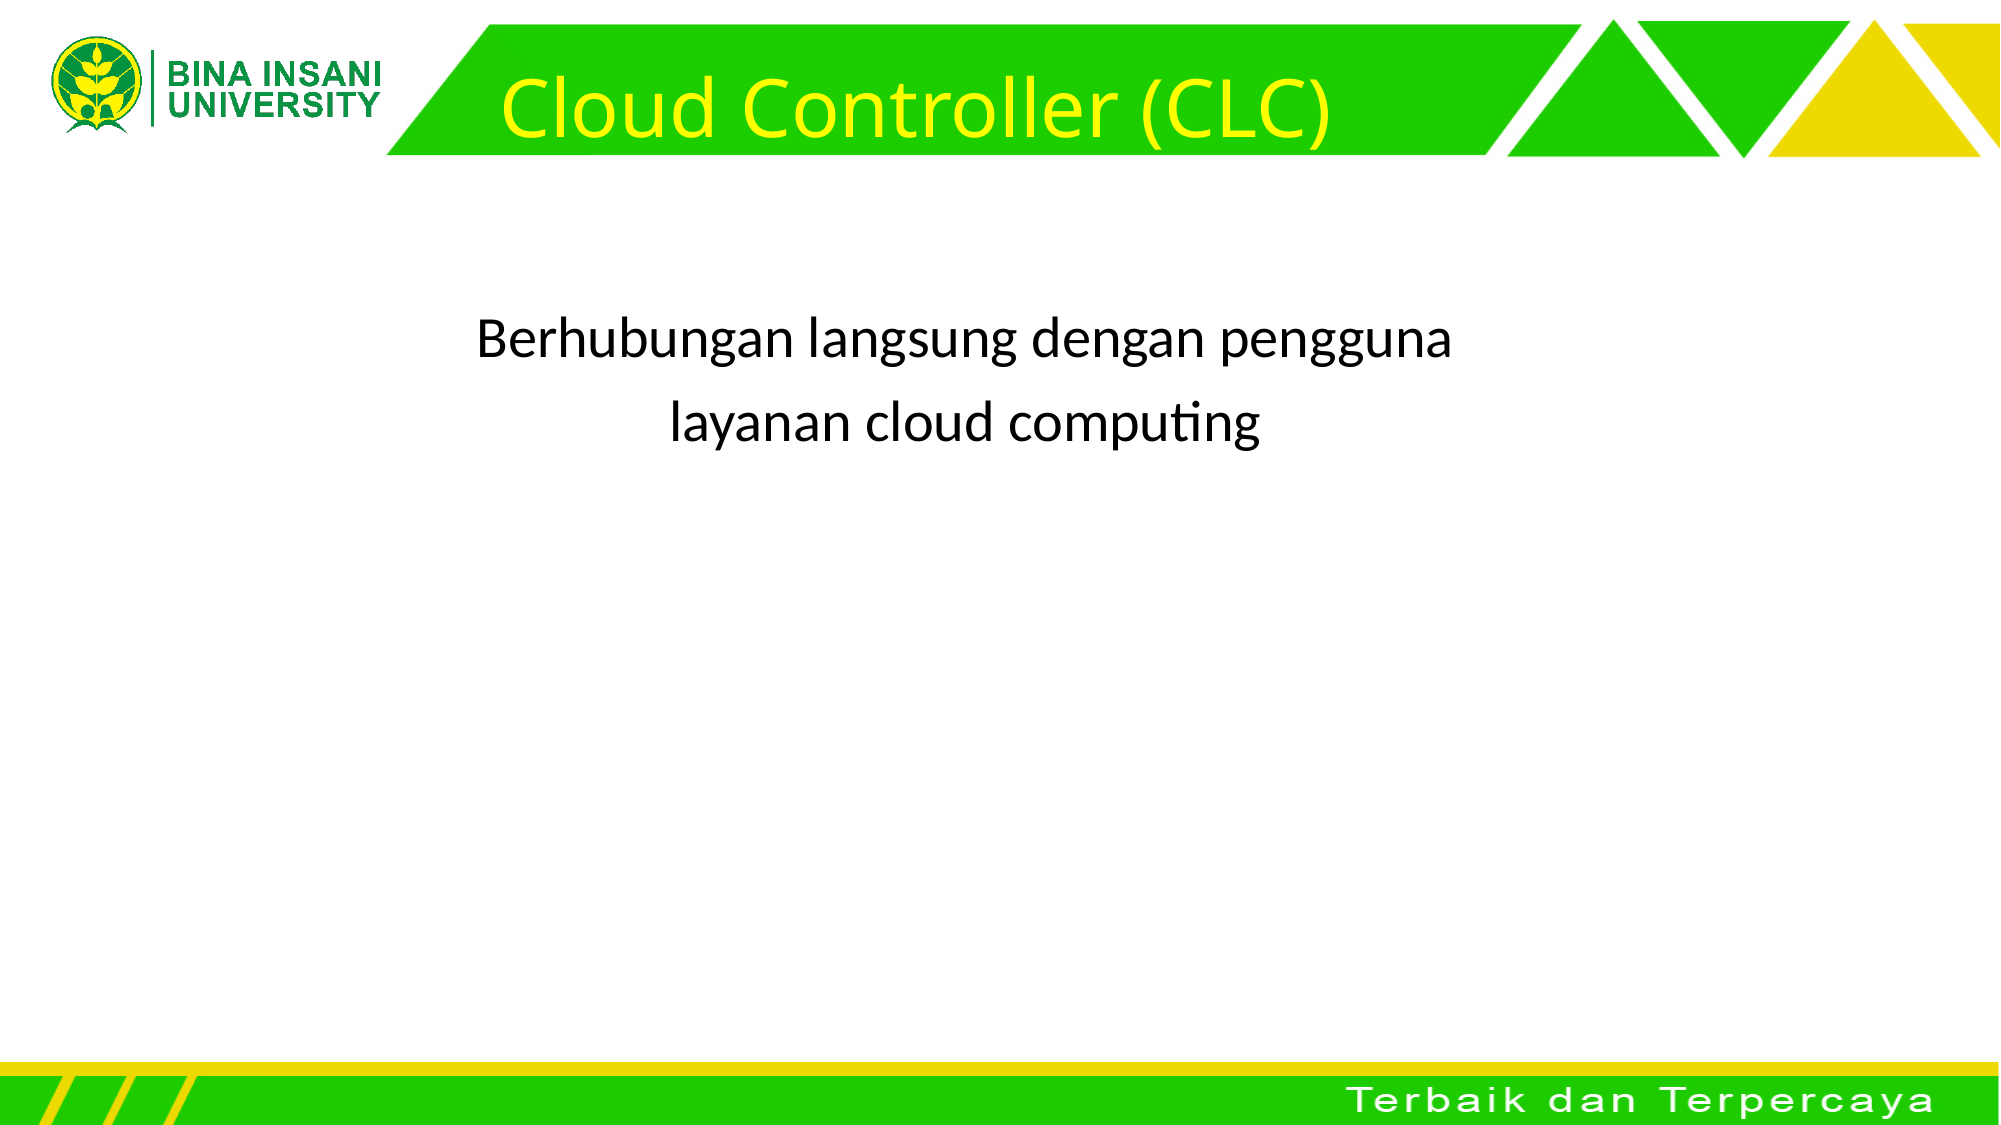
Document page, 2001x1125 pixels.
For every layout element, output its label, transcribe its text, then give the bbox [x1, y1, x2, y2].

list Berhubungan langsung dengan pengguna layanan cloud computing [81, 299, 1863, 519]
title Cloud Controller (CLC) [484, 59, 1863, 163]
picture [0, 0, 2000, 1125]
